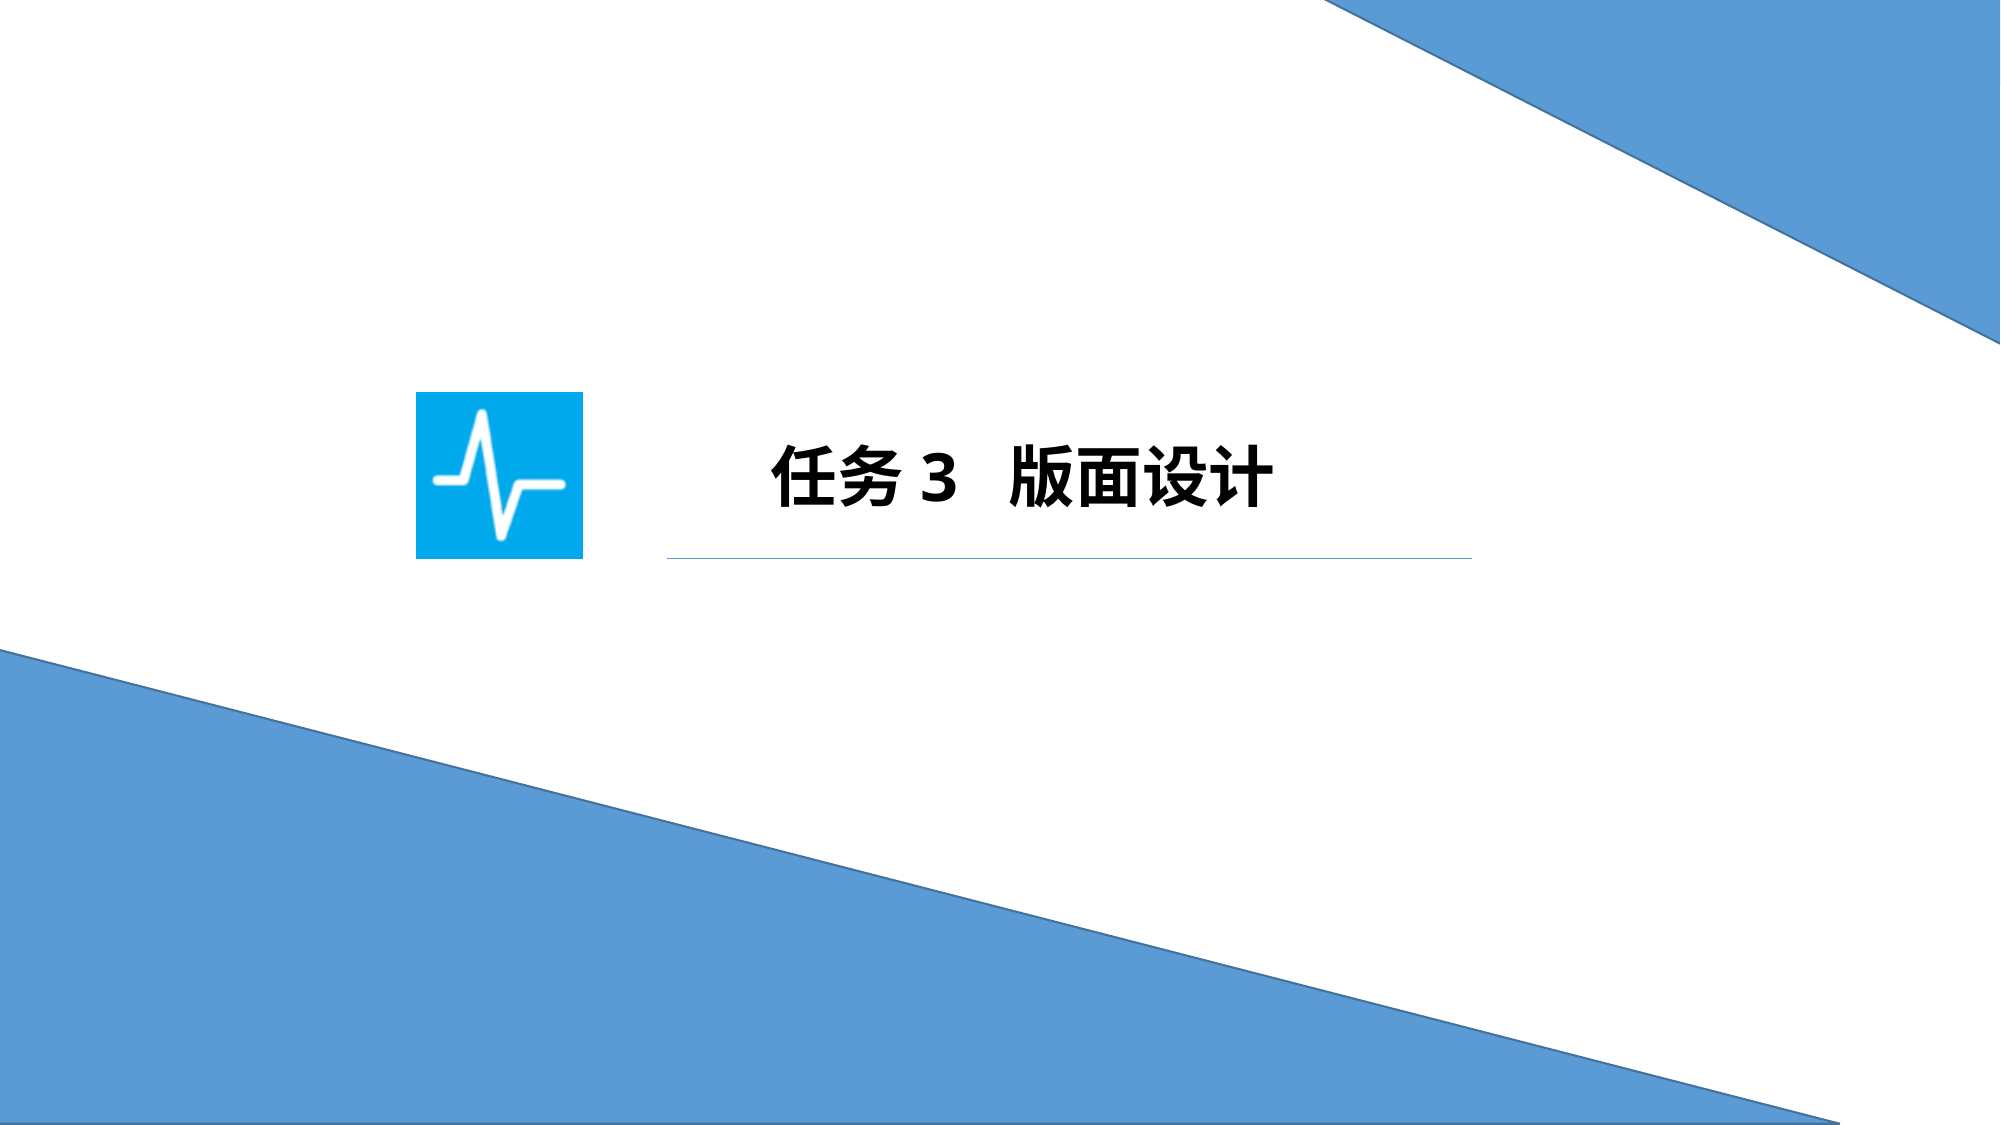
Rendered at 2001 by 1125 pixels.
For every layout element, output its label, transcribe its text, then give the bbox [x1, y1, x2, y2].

text_box 任务3 版面设计 [755, 427, 1535, 523]
text_box [0, 649, 1841, 1125]
text_box [1323, 0, 2000, 345]
picture [432, 409, 566, 541]
